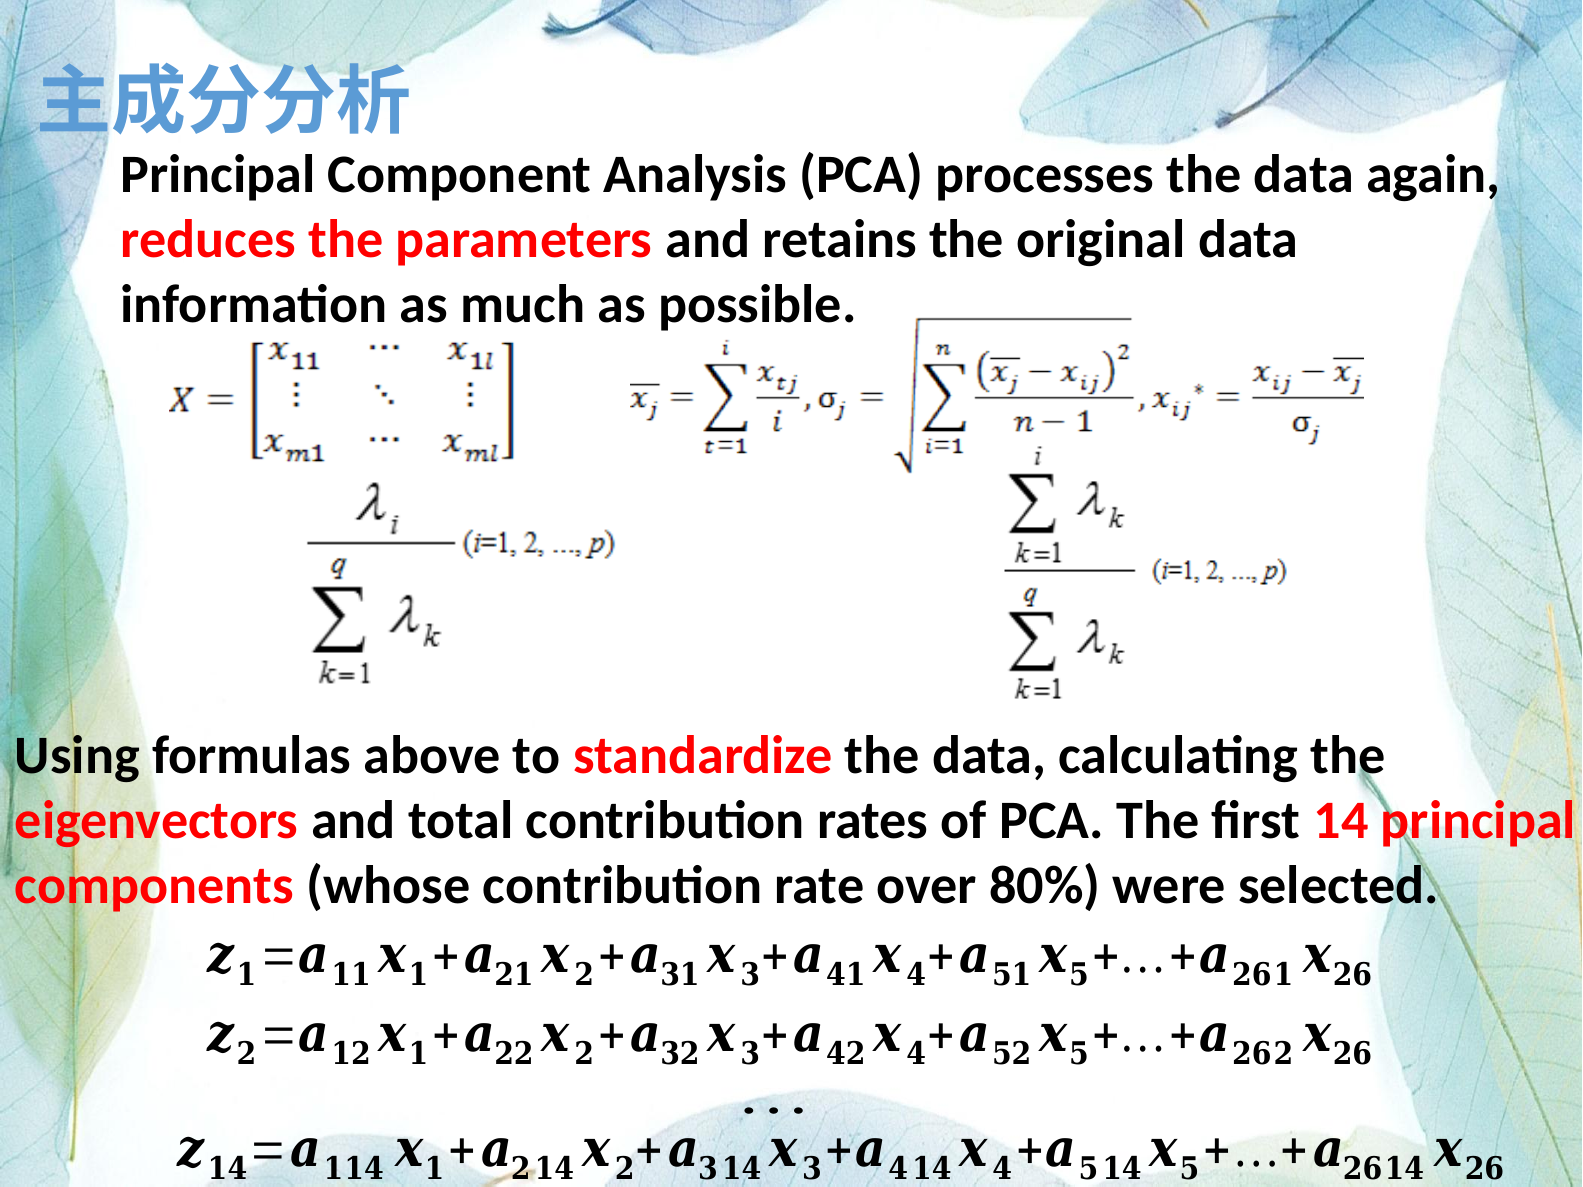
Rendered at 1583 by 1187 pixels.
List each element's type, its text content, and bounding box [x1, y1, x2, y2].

picture [0, 922, 1582, 1187]
text_box Using formulas above to standardize the data, calculating the eigenvectors and total contribution rates of PCA. The first 14 principal components (whose contribution rate over 80%) were selected. [0, 712, 1582, 922]
text_box 主成分分析 [22, 0, 554, 150]
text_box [174, 926, 1506, 1187]
picture [0, 0, 1582, 712]
text_box Principal Component Analysis (PCA) processes the data again, reduces the parameters and retains the original data information as much as possible. [105, 131, 1524, 341]
